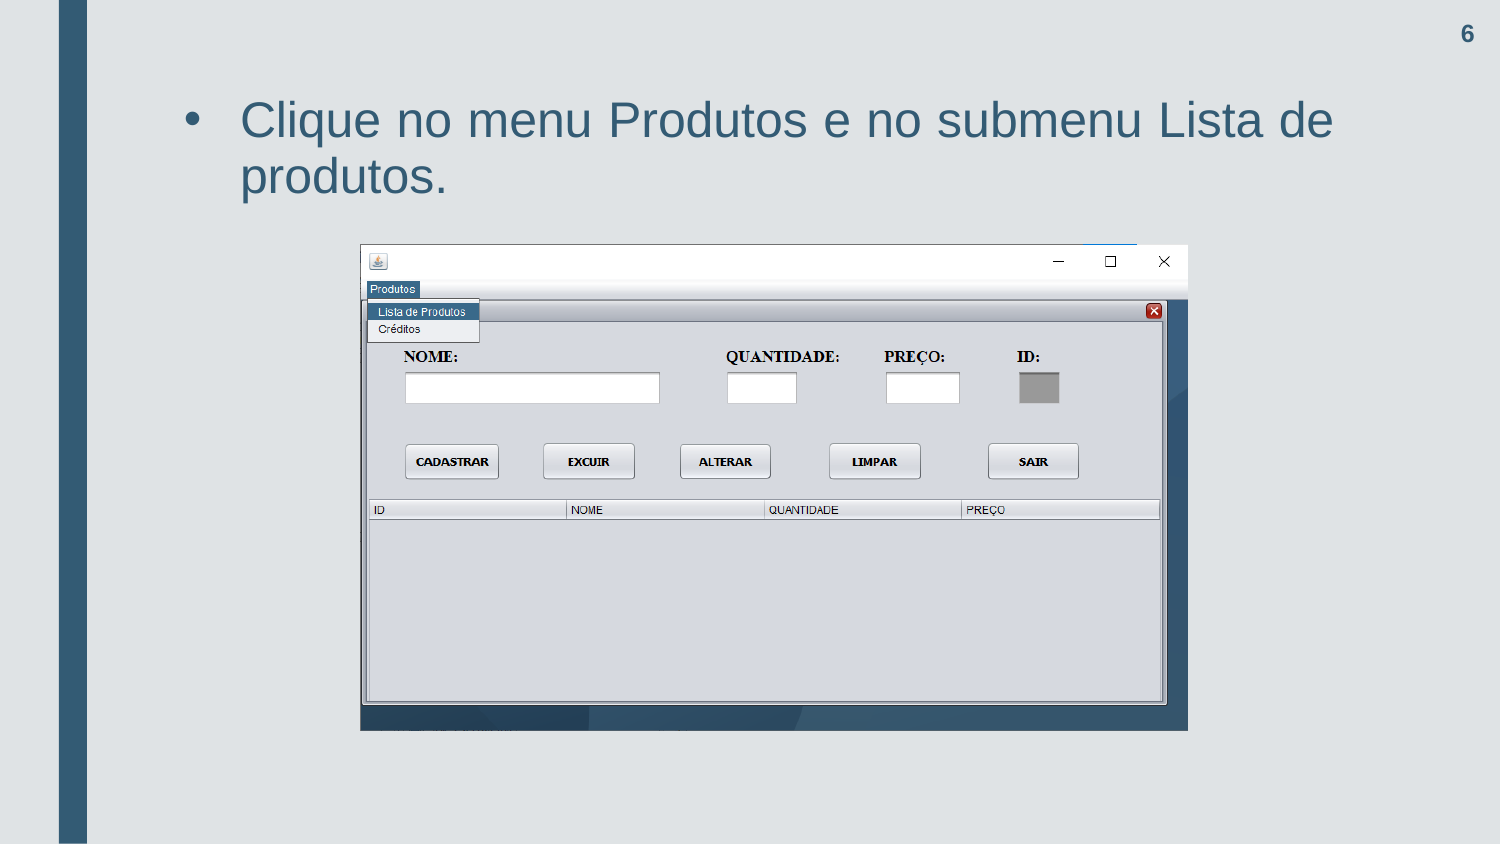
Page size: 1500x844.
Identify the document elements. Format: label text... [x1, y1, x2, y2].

list Clique no menu Produtos e no submenu Lista de produtos. [168, 84, 1351, 789]
slide_number 6 [1293, 7, 1490, 58]
picture [360, 244, 1188, 731]
